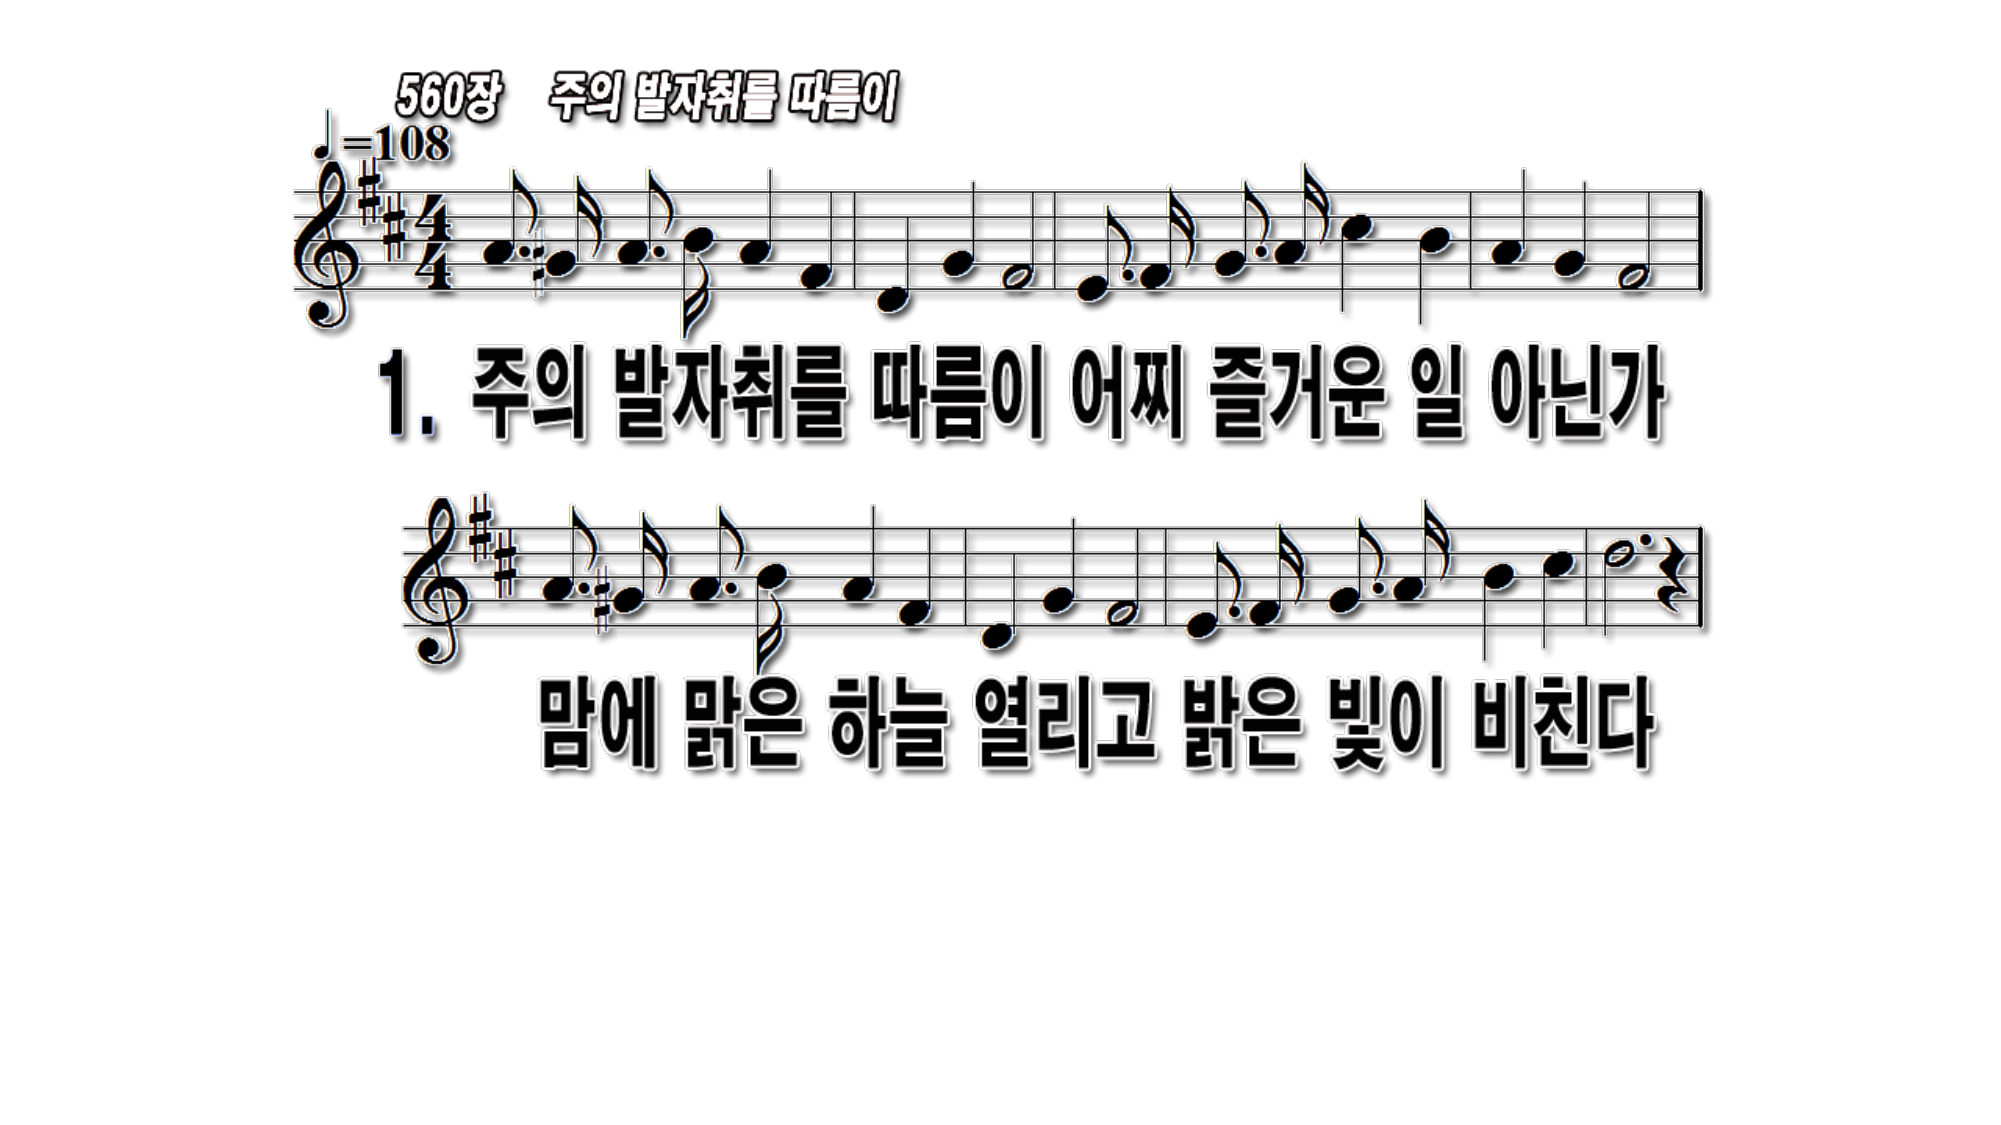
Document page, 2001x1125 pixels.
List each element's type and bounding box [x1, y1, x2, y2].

picture [249, 0, 1750, 835]
